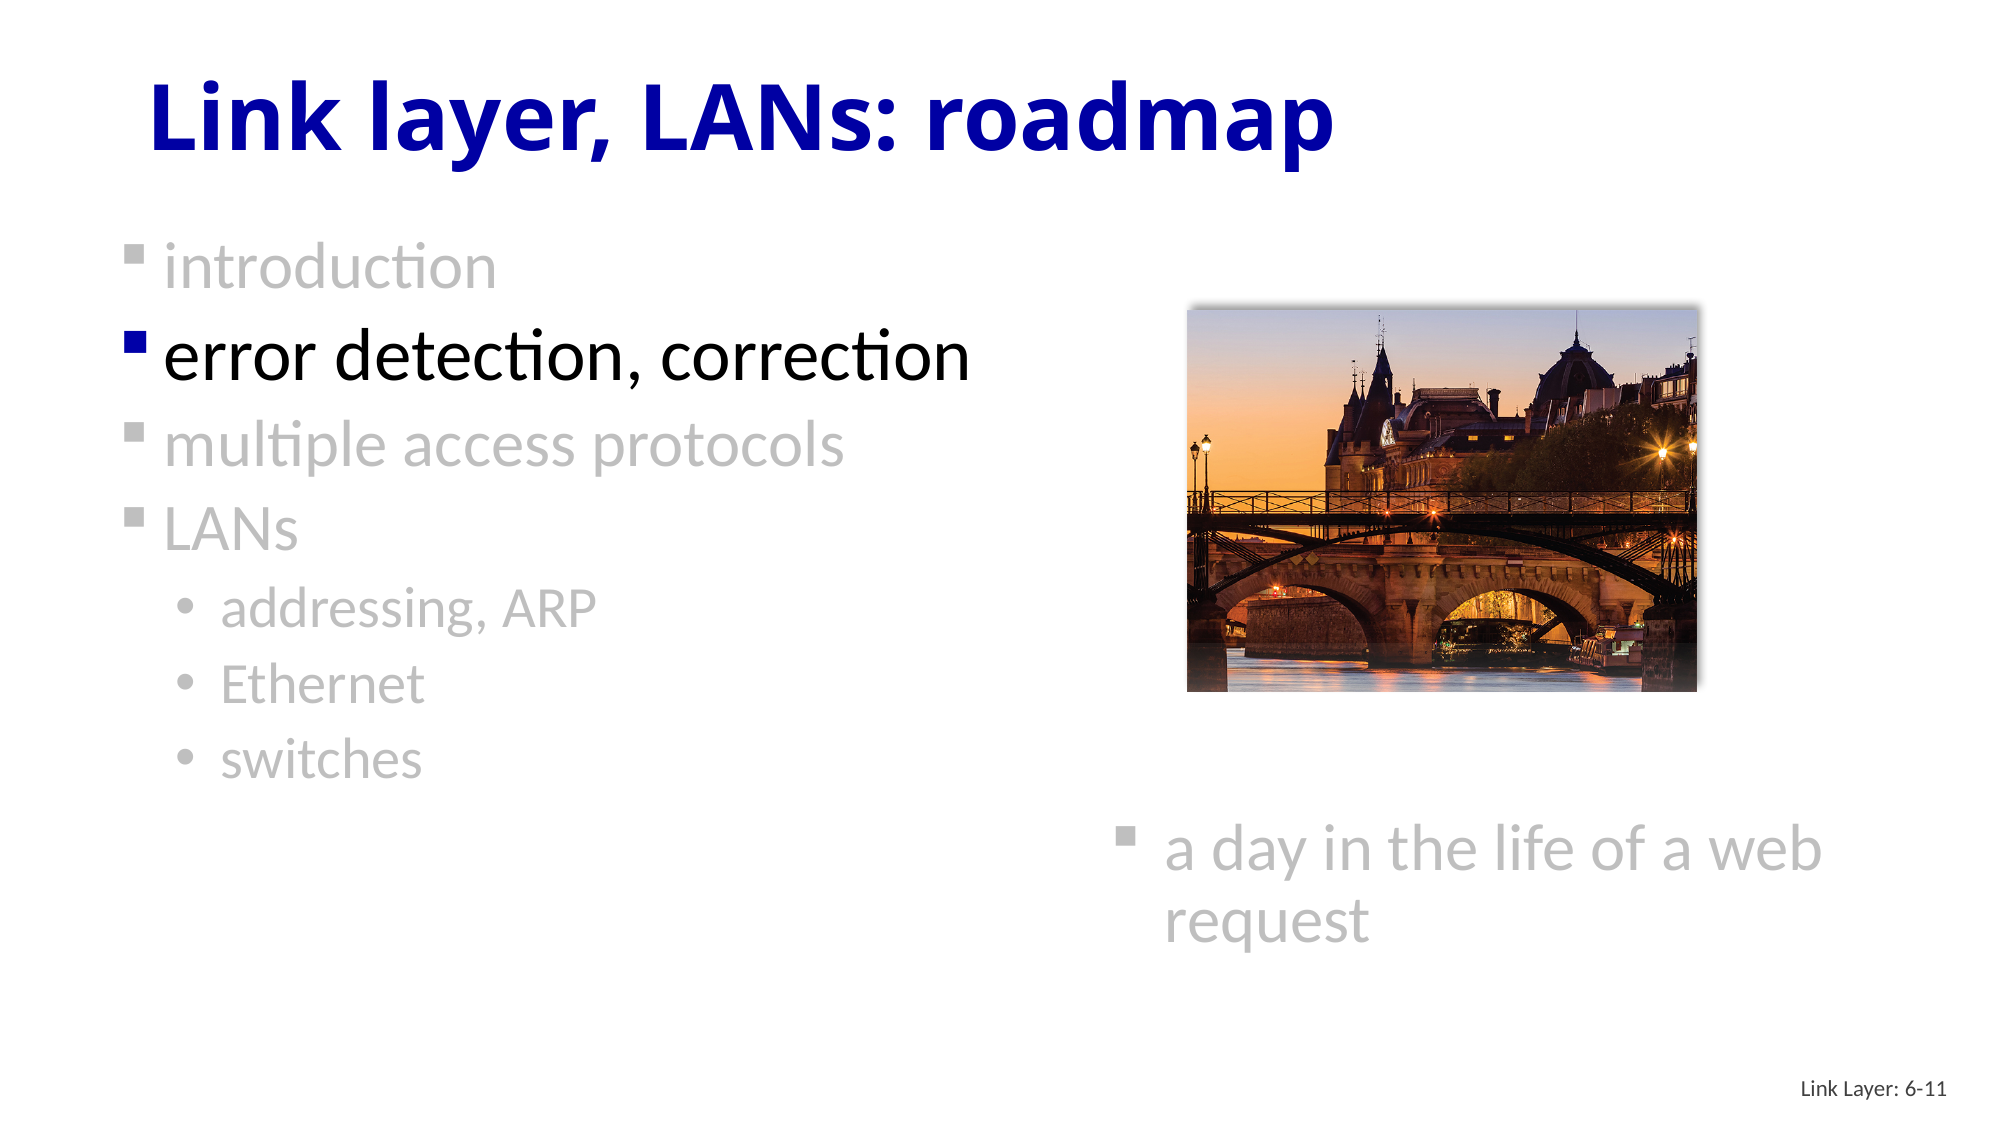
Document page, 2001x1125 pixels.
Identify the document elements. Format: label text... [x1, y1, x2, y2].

slide_number Link Layer: 6-11 [1512, 1056, 1963, 1117]
picture [1187, 310, 1697, 692]
text_box a day in the life of a web request [1075, 804, 1907, 966]
text_box introduction error detection, correction multiple access protocols LANs addressing, ARP Ethernet switches [102, 223, 1017, 1050]
title Link layer, LANs: roadmap [131, 47, 1856, 195]
